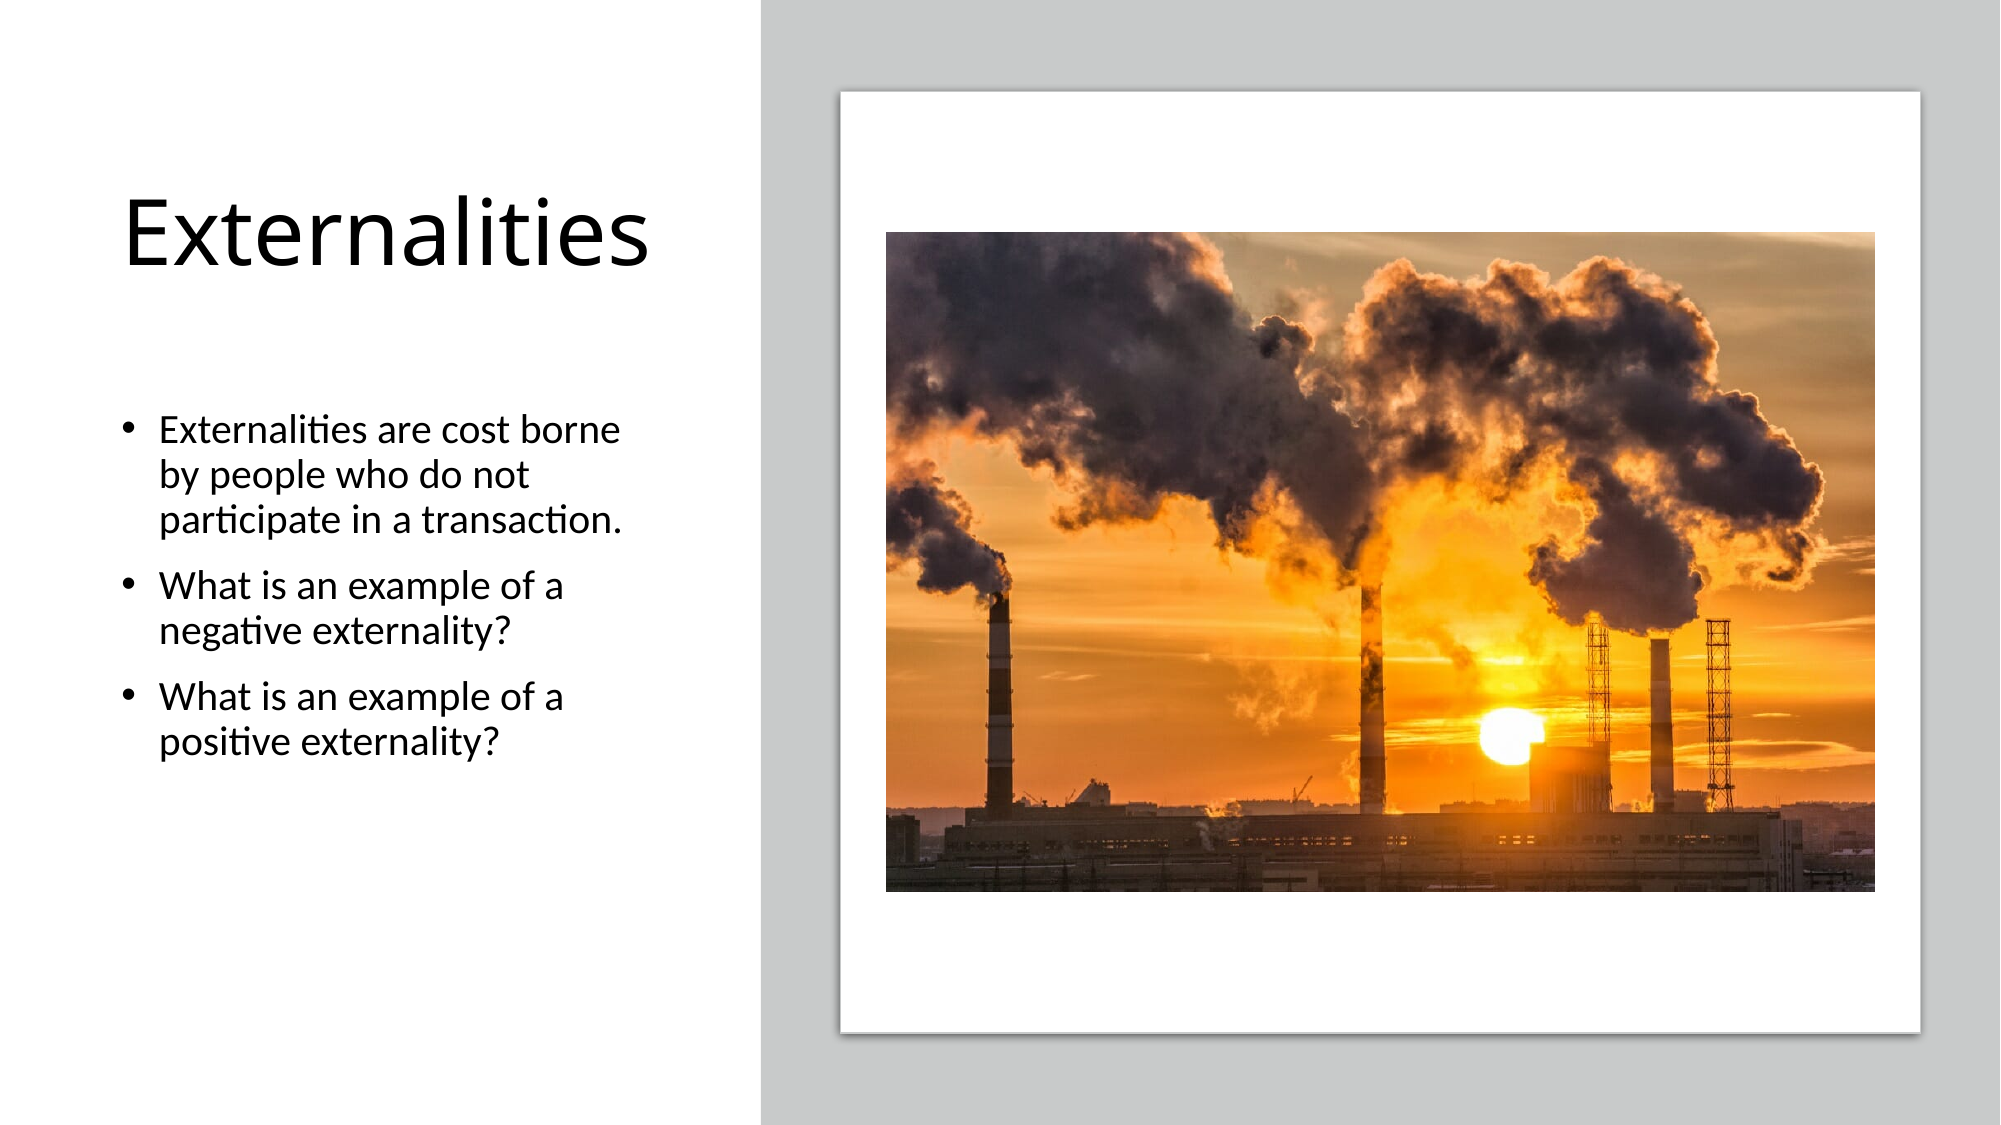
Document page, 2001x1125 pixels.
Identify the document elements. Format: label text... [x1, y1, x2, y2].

title Externalities [106, 103, 682, 370]
text_box [760, 0, 2000, 1125]
picture [886, 232, 1875, 892]
text_box [839, 90, 1922, 1034]
list Externalities are cost borne by people who do not participate in a transaction. What is an example of a negative externality? What is an example of a positive externality? [106, 399, 682, 1021]
